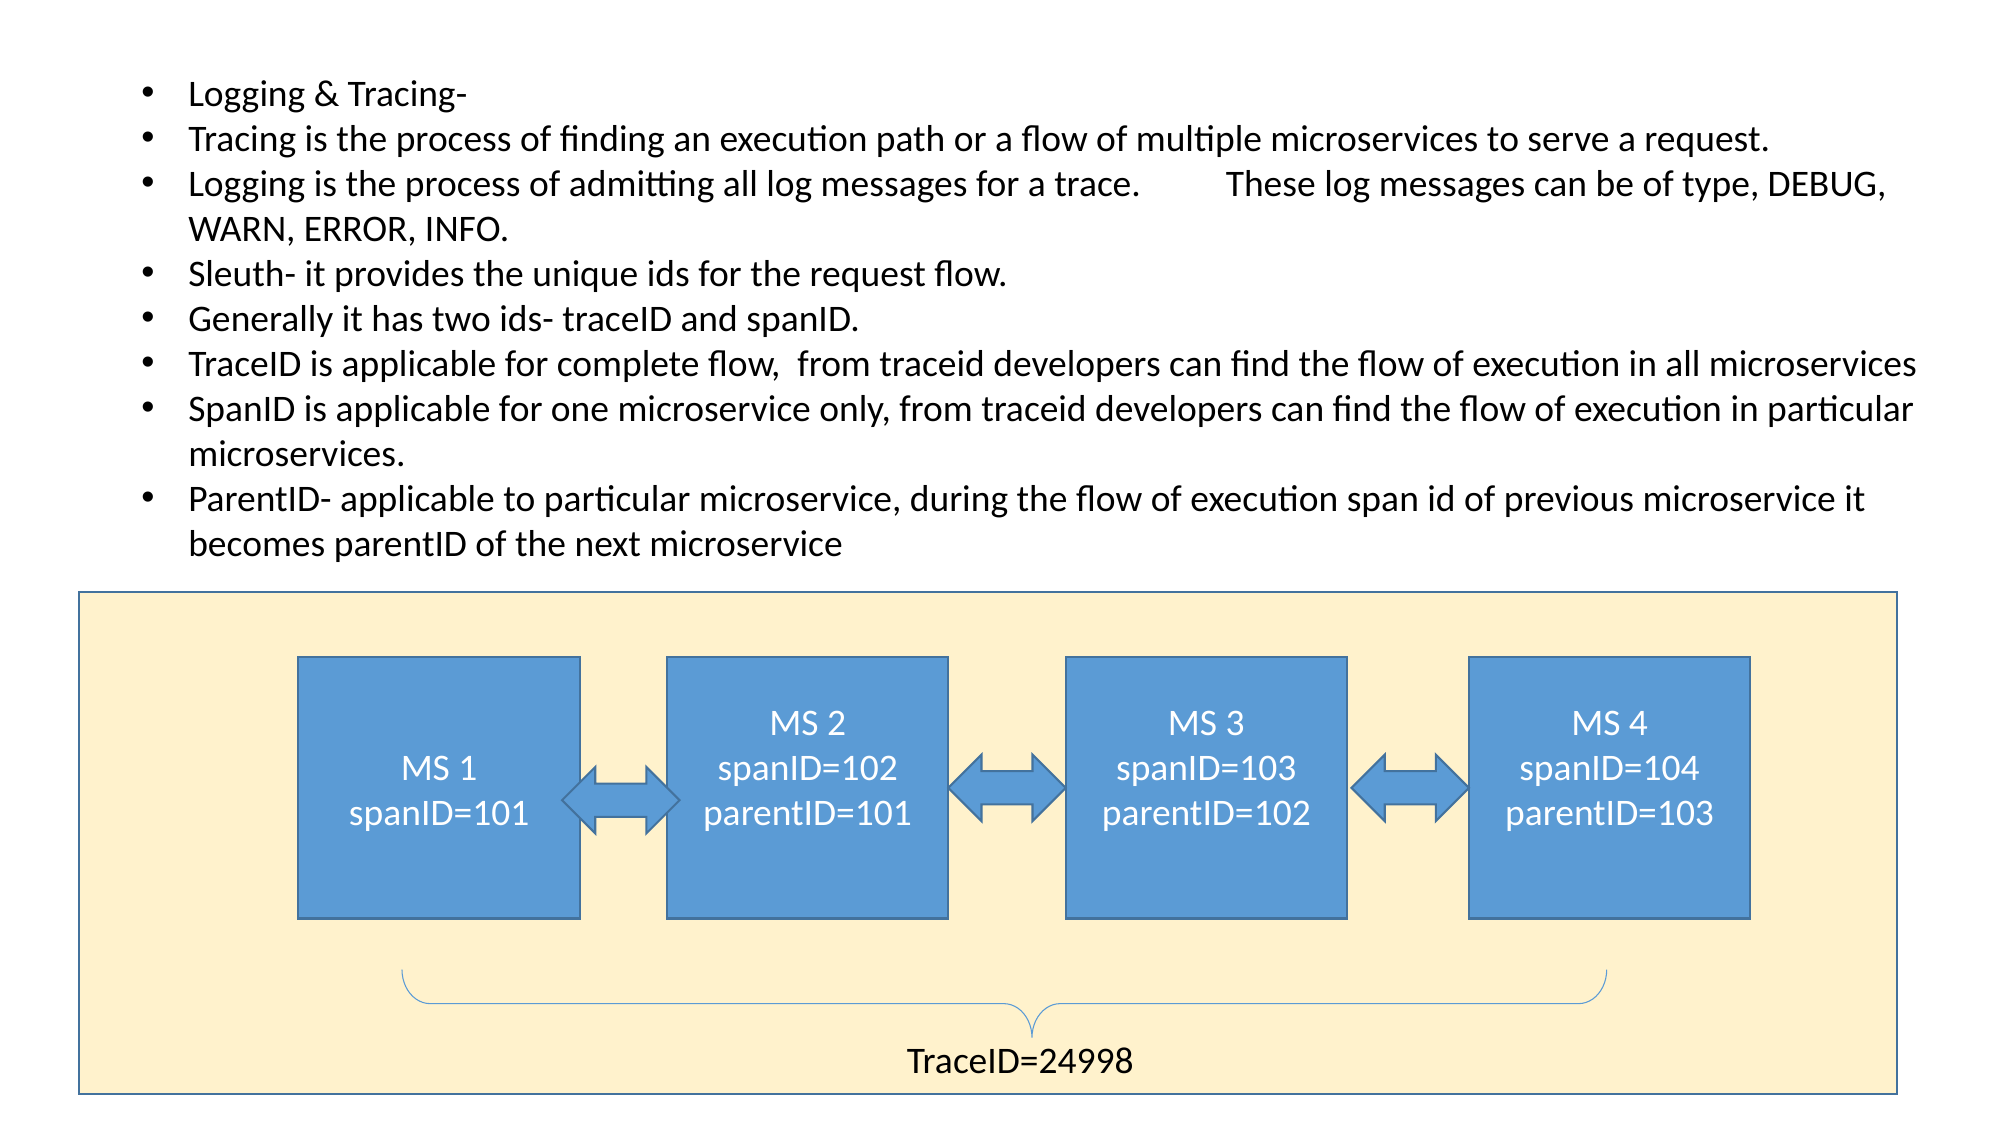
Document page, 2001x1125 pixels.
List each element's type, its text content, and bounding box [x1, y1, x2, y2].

text_box [946, 752, 1068, 824]
text_box TraceID=24998 [892, 1028, 1149, 1089]
text_box [78, 591, 1898, 1095]
text_box MS 1 spanID=101 [297, 656, 581, 920]
text_box [560, 764, 682, 836]
text_box [1350, 752, 1471, 824]
text_box [401, 969, 1608, 1028]
text_box MS 4 spanID=104 parentID=103 [1468, 656, 1751, 920]
text_box MS 3 spanID=103 parentID=102 [1065, 656, 1348, 920]
text_box MS 2 spanID=102 parentID=101 [666, 656, 949, 920]
text_box Logging & Tracing- Tracing is the process of finding an execution path or a flow of multiple microservices to serve a request. Logging is the process of admitting all log messages for a trace. These log messages can be of type, DEBUG, WARN, ERROR, INFO. Sleuth- it provides the unique ids for the request flow. Generally it has two ids- traceID and spanID. TraceID is applicable for complete flow, from traceid developers can find the flow of execution in all microservices SpanID is applicable for one microservice only, from traceid developers can find the flow of execution in particular microservices. ParentID- applicable to particular microservice, during the flow of execution span id of previous microservice it becomes parentID of the next microservice [126, 61, 1941, 752]
